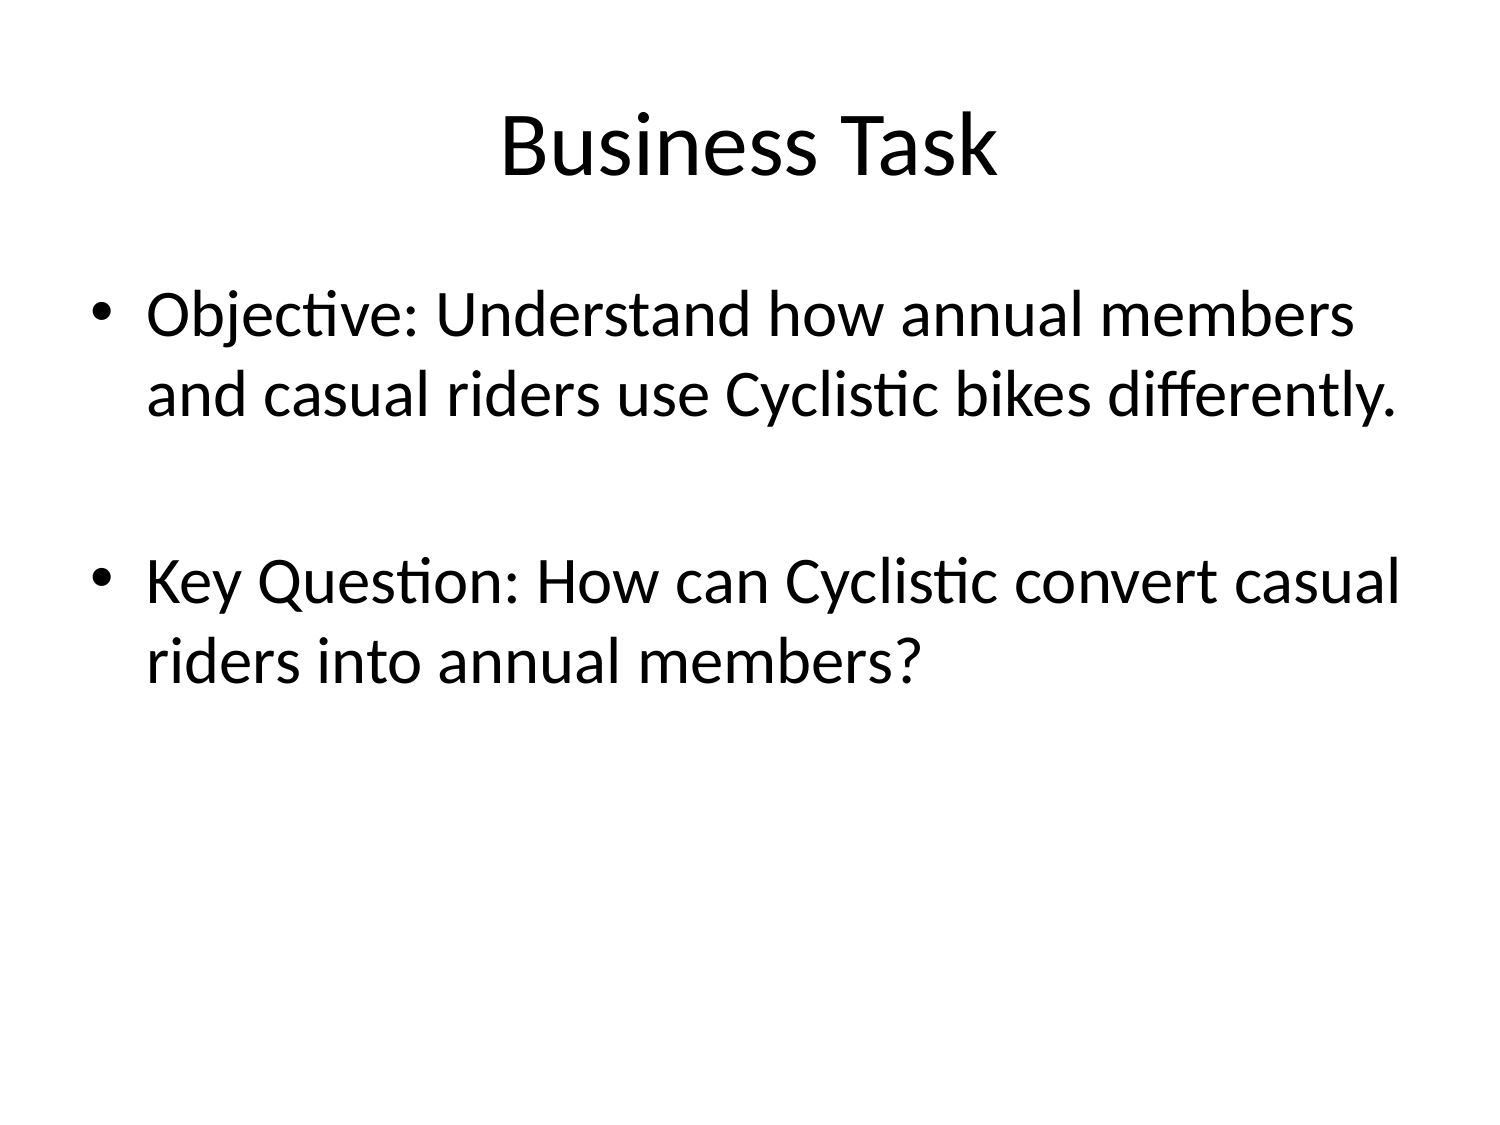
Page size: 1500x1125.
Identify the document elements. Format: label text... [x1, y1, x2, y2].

title Business Task [75, 45, 1425, 233]
list Objective: Understand how annual members and casual riders use Cyclistic bikes differently. Key Question: How can Cyclistic convert casual riders into annual members? [75, 262, 1425, 1005]
